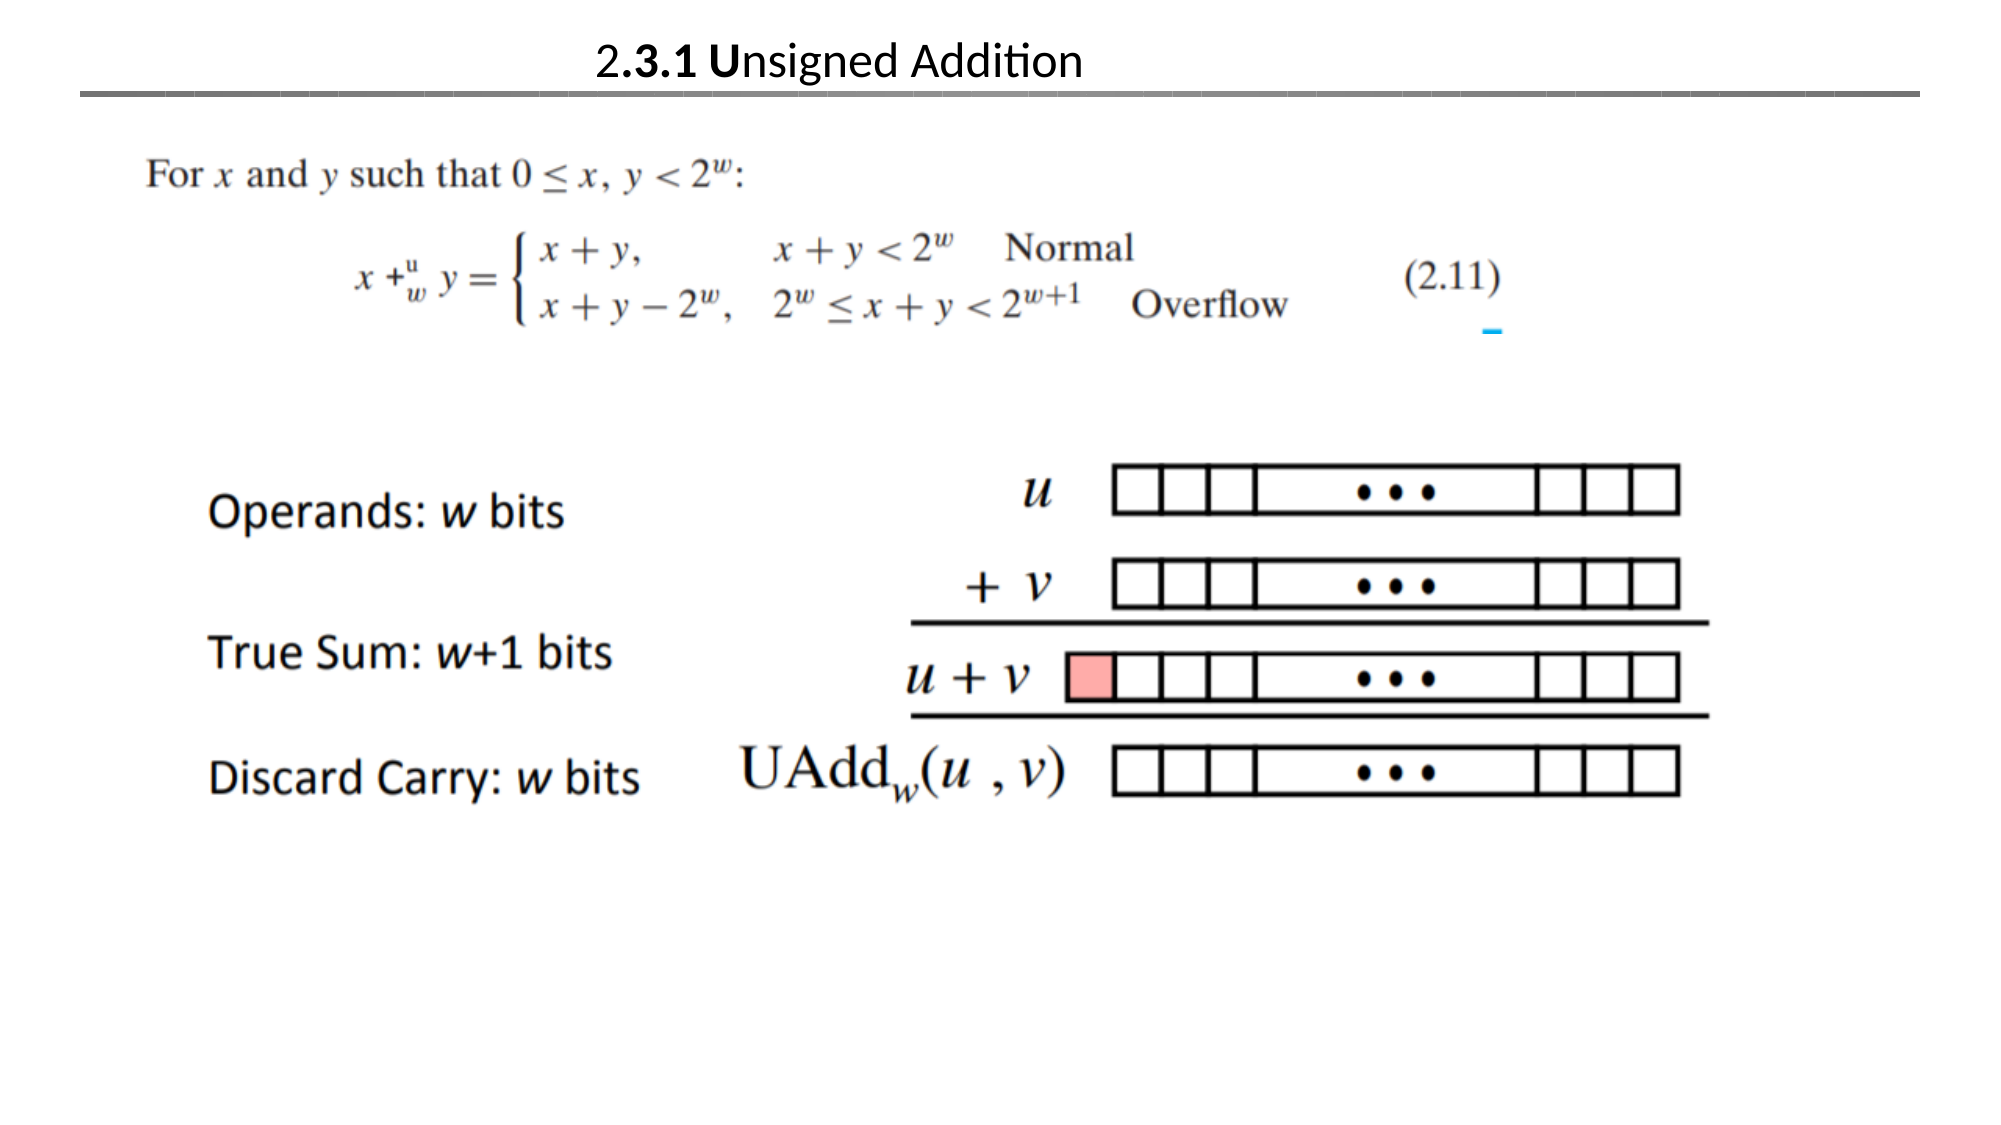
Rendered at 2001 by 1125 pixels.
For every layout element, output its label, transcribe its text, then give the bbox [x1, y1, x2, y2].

picture [134, 391, 1785, 867]
text_box [78, 89, 1922, 99]
picture [134, 144, 1508, 334]
text_box 2.3.1 Unsigned Addition [580, 20, 1420, 96]
